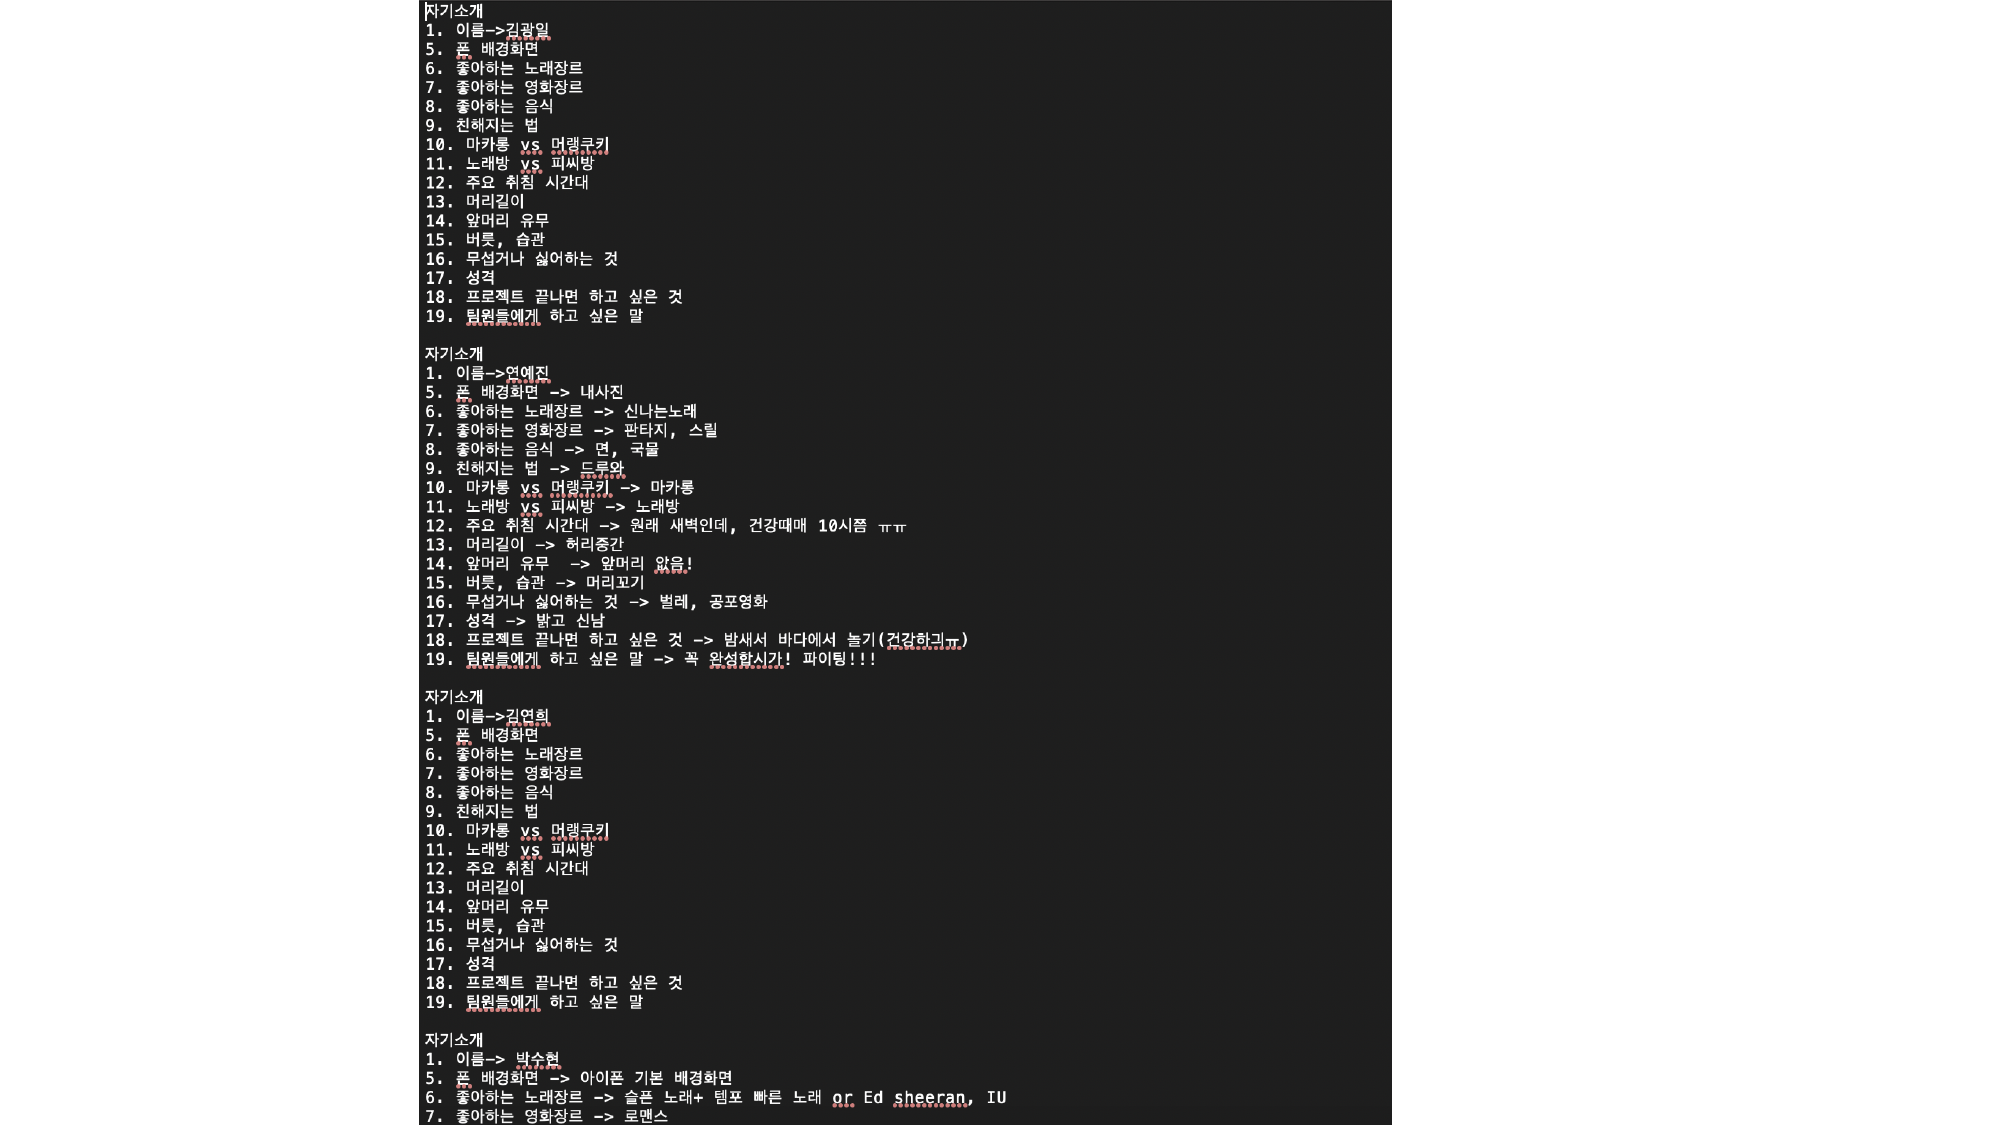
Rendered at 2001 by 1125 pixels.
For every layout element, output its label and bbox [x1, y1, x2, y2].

list [419, 0, 1392, 1125]
